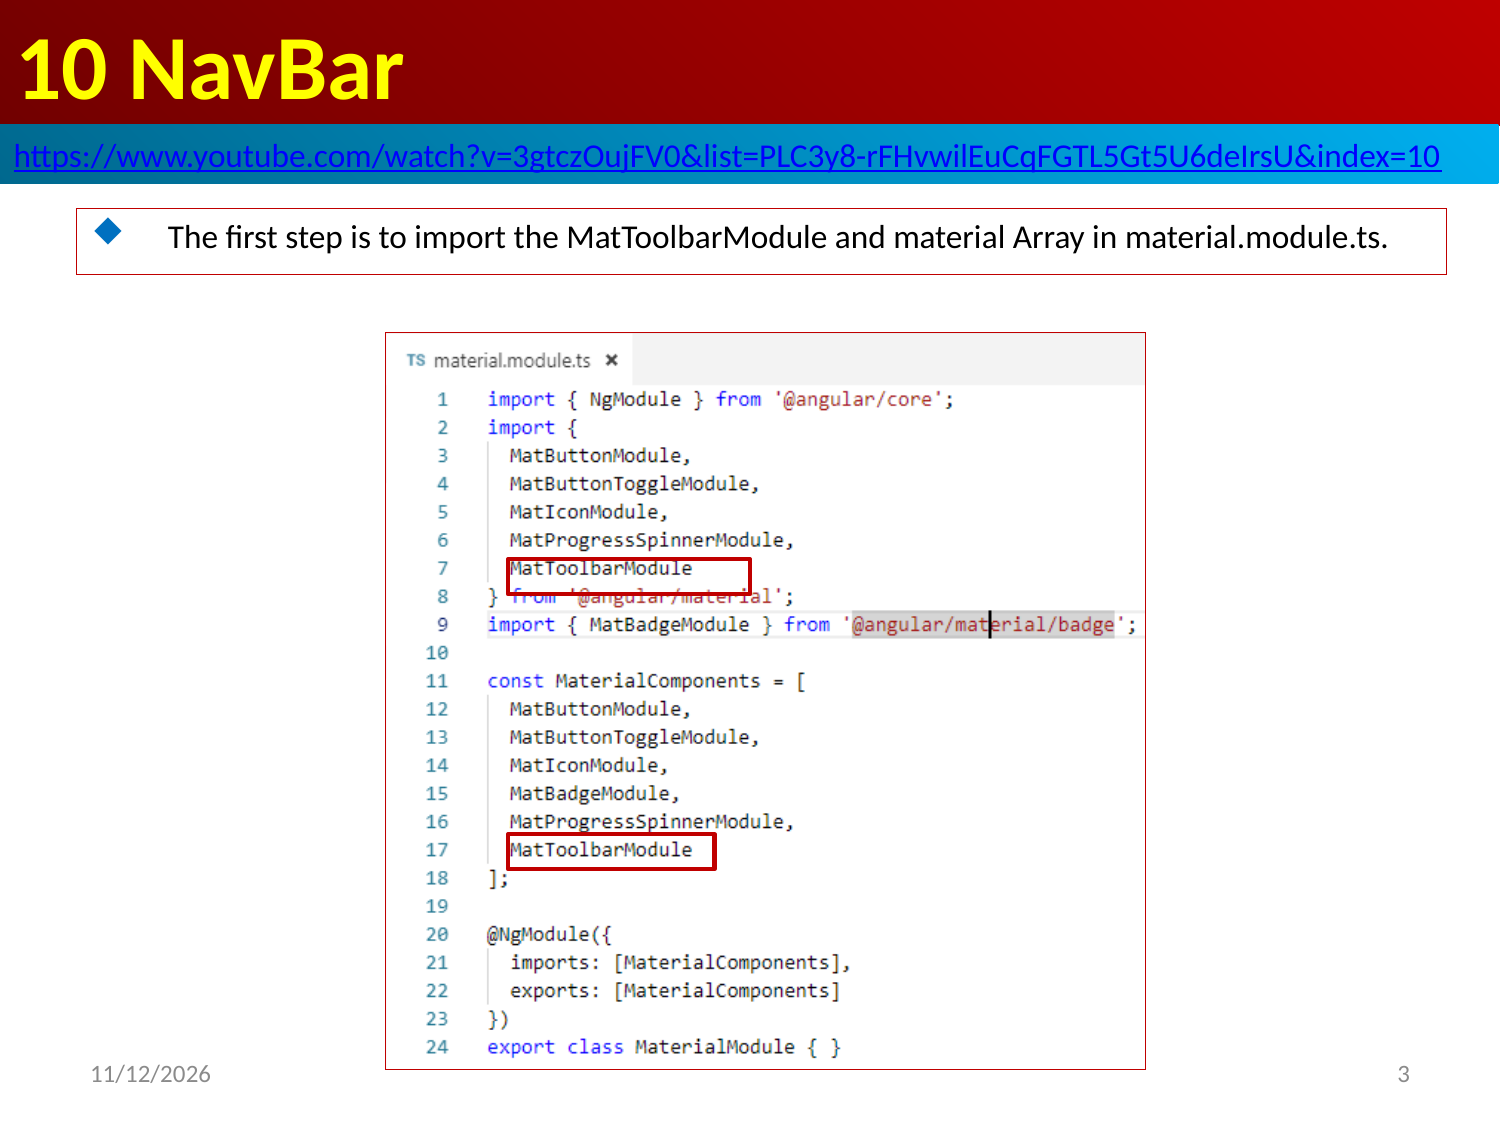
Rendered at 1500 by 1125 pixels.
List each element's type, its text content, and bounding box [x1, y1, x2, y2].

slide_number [75, 1042, 425, 1103]
picture [385, 332, 1146, 1070]
title 10 NavBar [0, 0, 1500, 126]
slide_number 3 [1074, 1042, 1425, 1103]
subtitle The first step is to import the MatToolbarModule and material Array in material.module.ts. [76, 208, 1447, 275]
text_box https://www.youtube.com/watch?v=3gtczOujFV0&list=PLC3y8-rFHvwilEuCqFGTL5Gt5U6deIrsU&index=10 [0, 124, 1499, 184]
